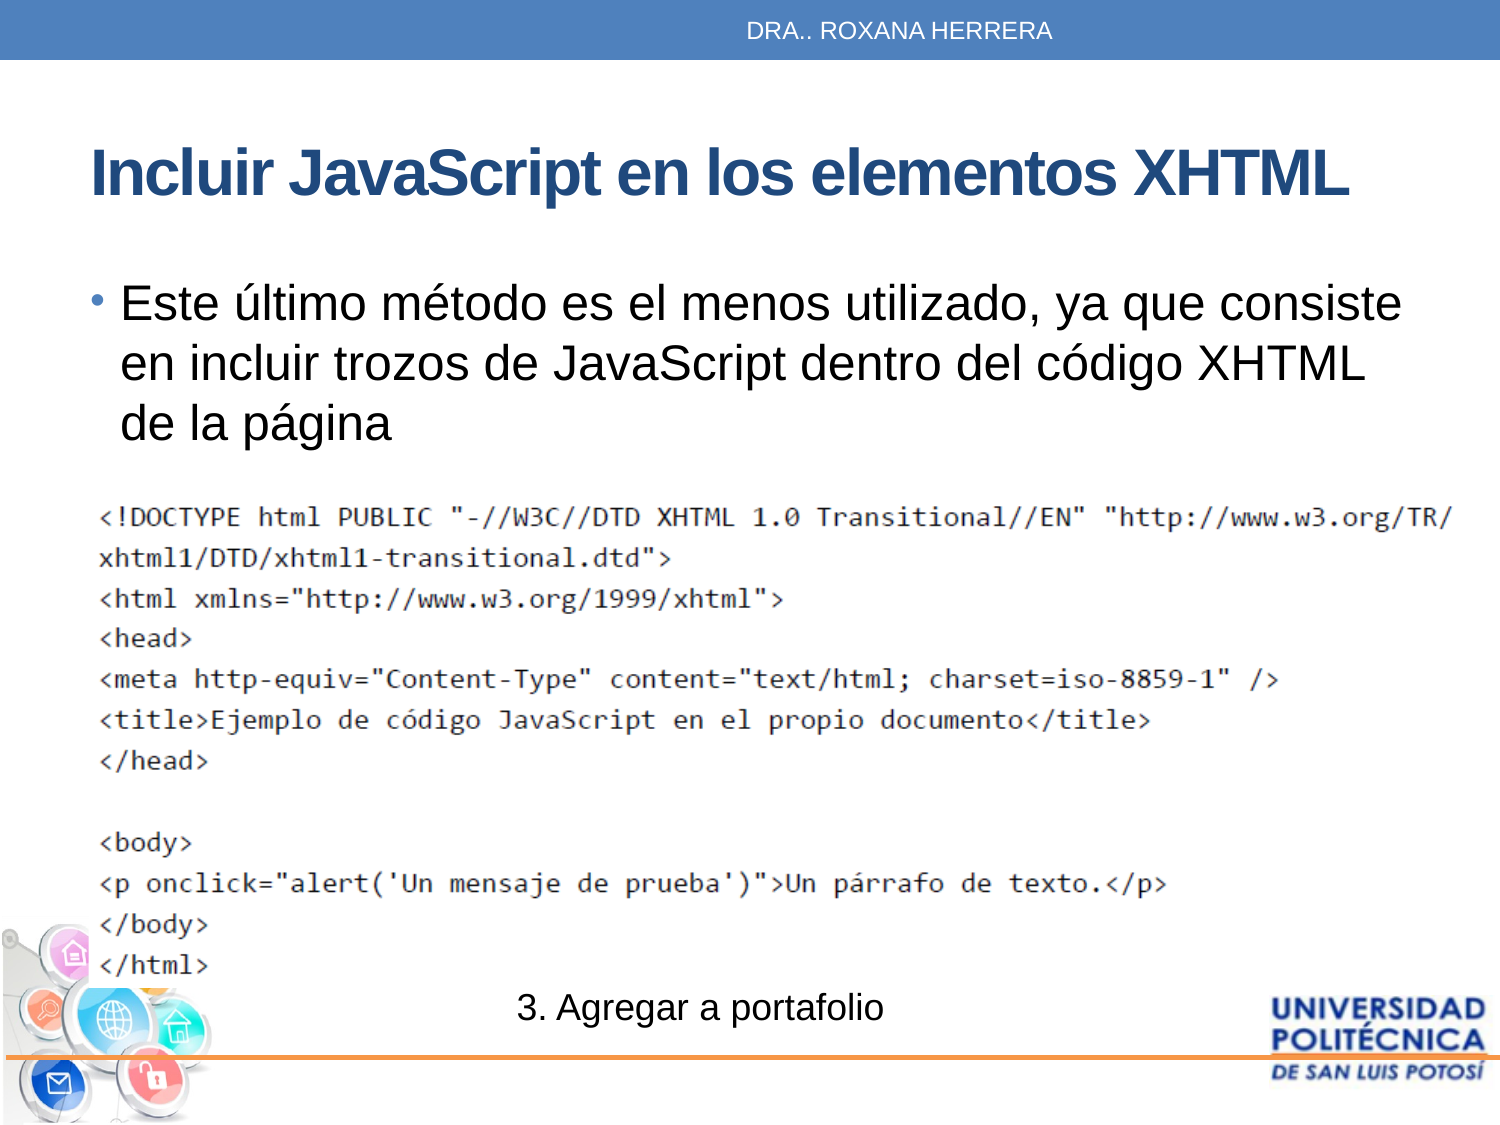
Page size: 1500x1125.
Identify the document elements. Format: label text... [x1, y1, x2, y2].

text_box 3. Agregar a portafolio [501, 997, 1164, 1036]
title Incluir JavaScript en los elementos XHTML [75, 87, 1425, 250]
list Este último método es el menos utilizado, ya que consiste en incluir trozos de JavaScript dentro del código XHTML de la página [75, 262, 1425, 1063]
picture [1269, 1060, 1495, 1091]
picture [1425, 995, 1495, 1055]
footer DRA.. ROXANA HERRERA [562, 3, 1238, 57]
picture [88, 490, 1463, 988]
picture [2, 916, 224, 1125]
